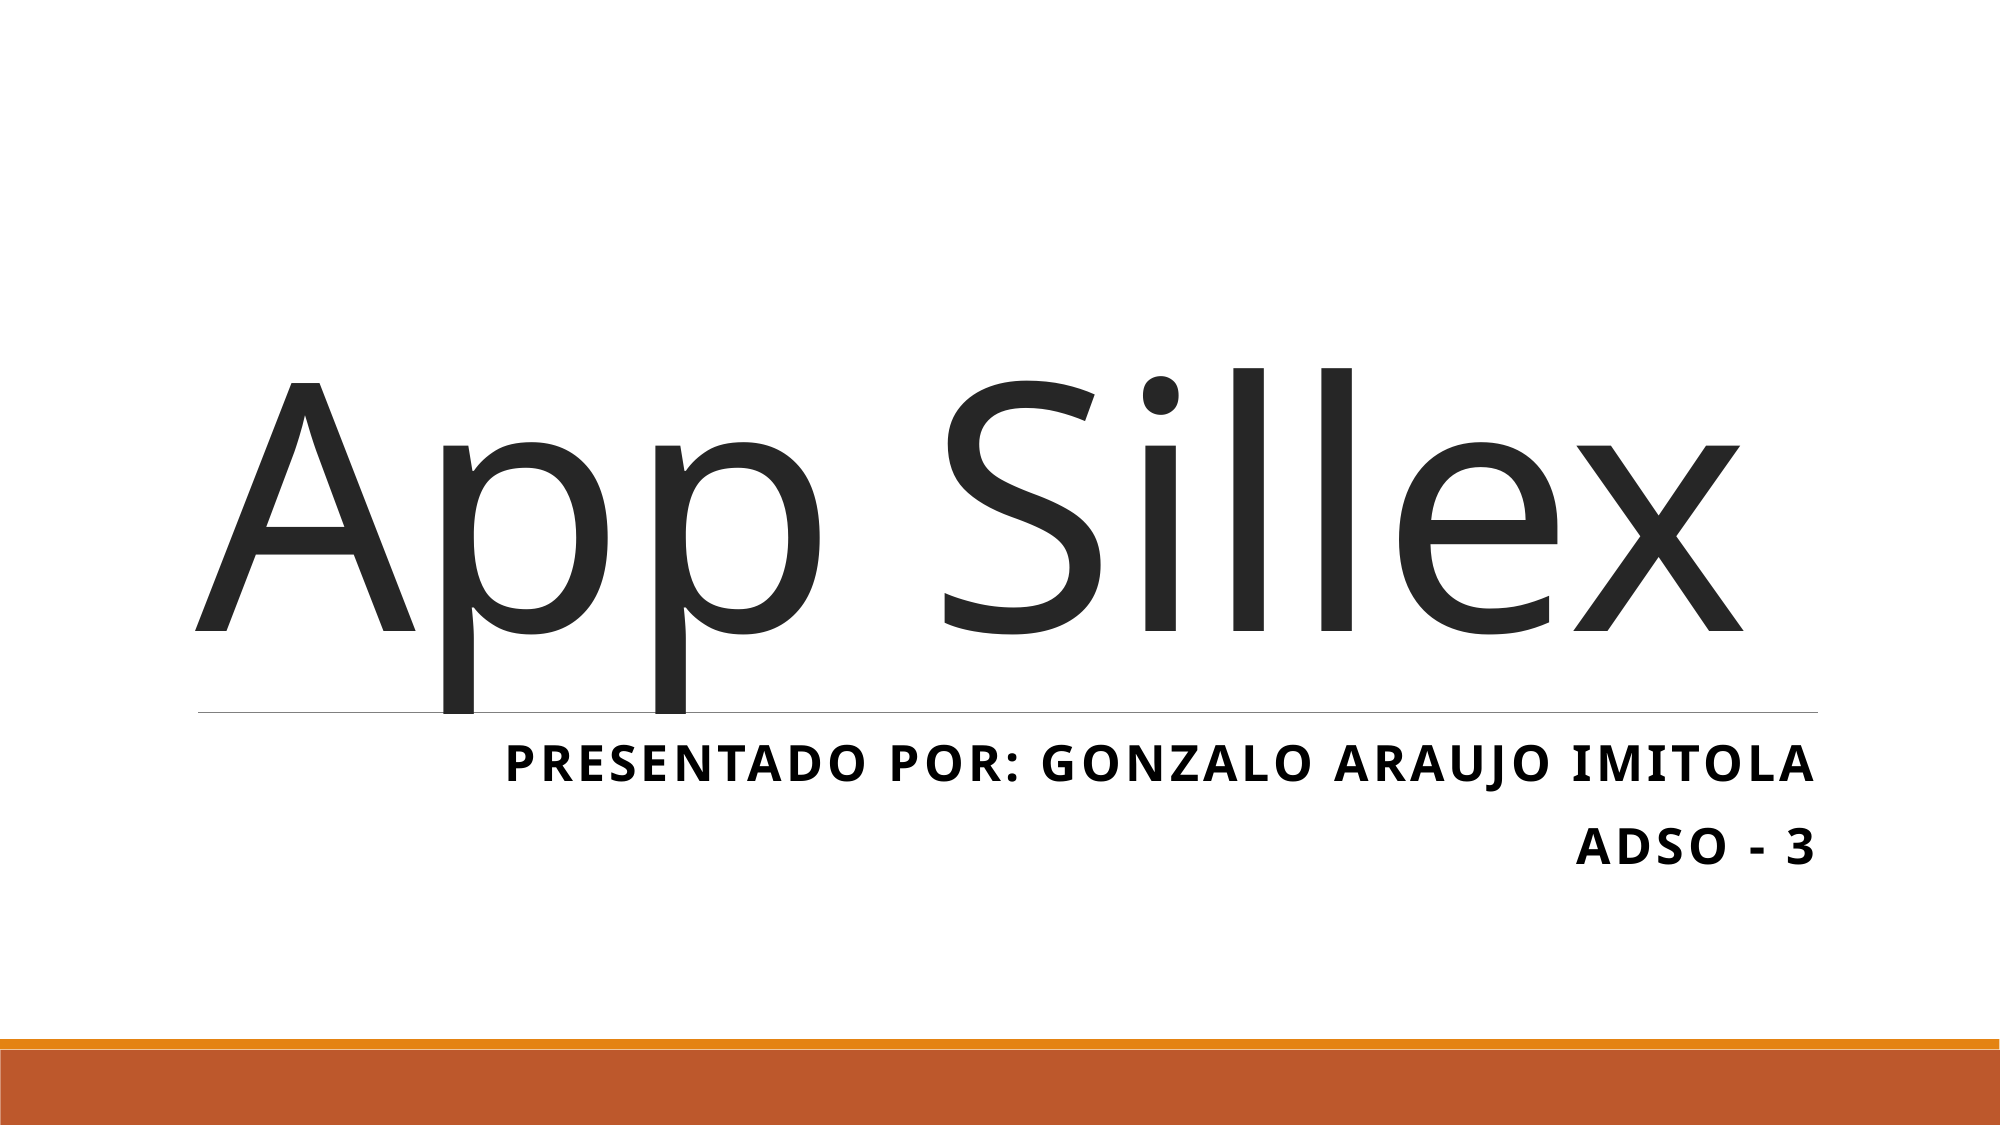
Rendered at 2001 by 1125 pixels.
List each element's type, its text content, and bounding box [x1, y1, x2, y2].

subtitle Presentado por: Gonzalo Araujo Imitola ADSO - 3 [180, 730, 1831, 919]
title App Sillex [180, 124, 1830, 710]
